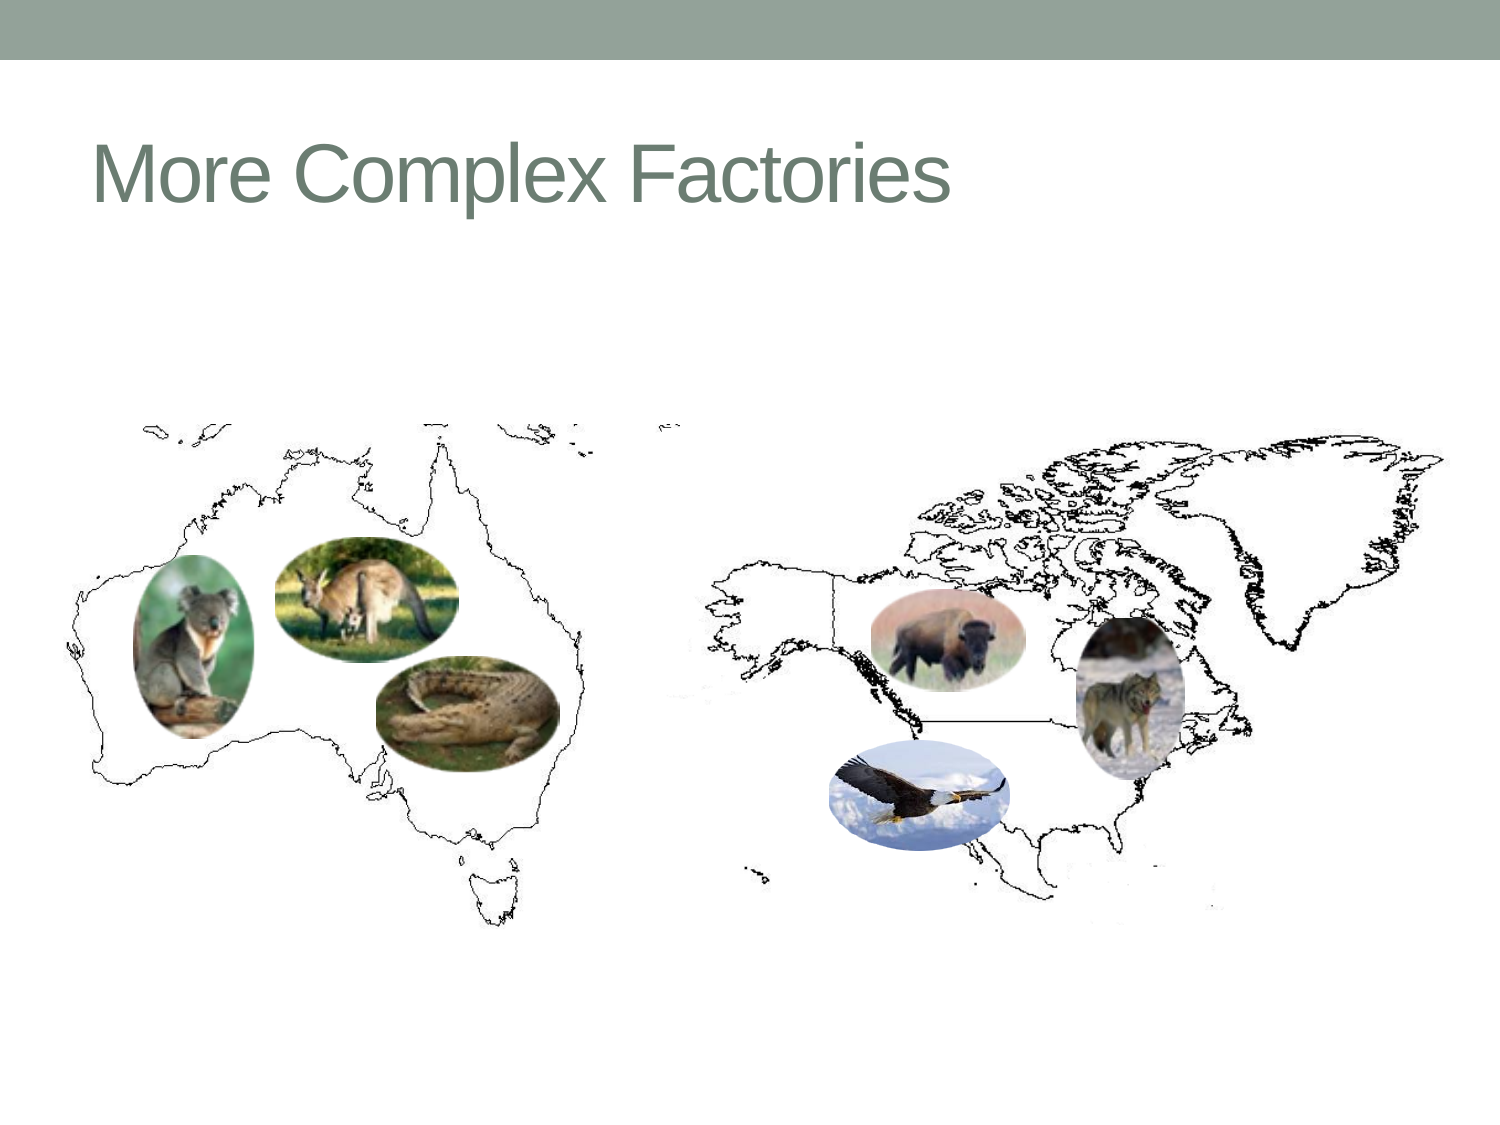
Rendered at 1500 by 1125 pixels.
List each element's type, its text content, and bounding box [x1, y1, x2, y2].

picture [37, 424, 1451, 939]
title More Complex Factories [75, 87, 1425, 250]
